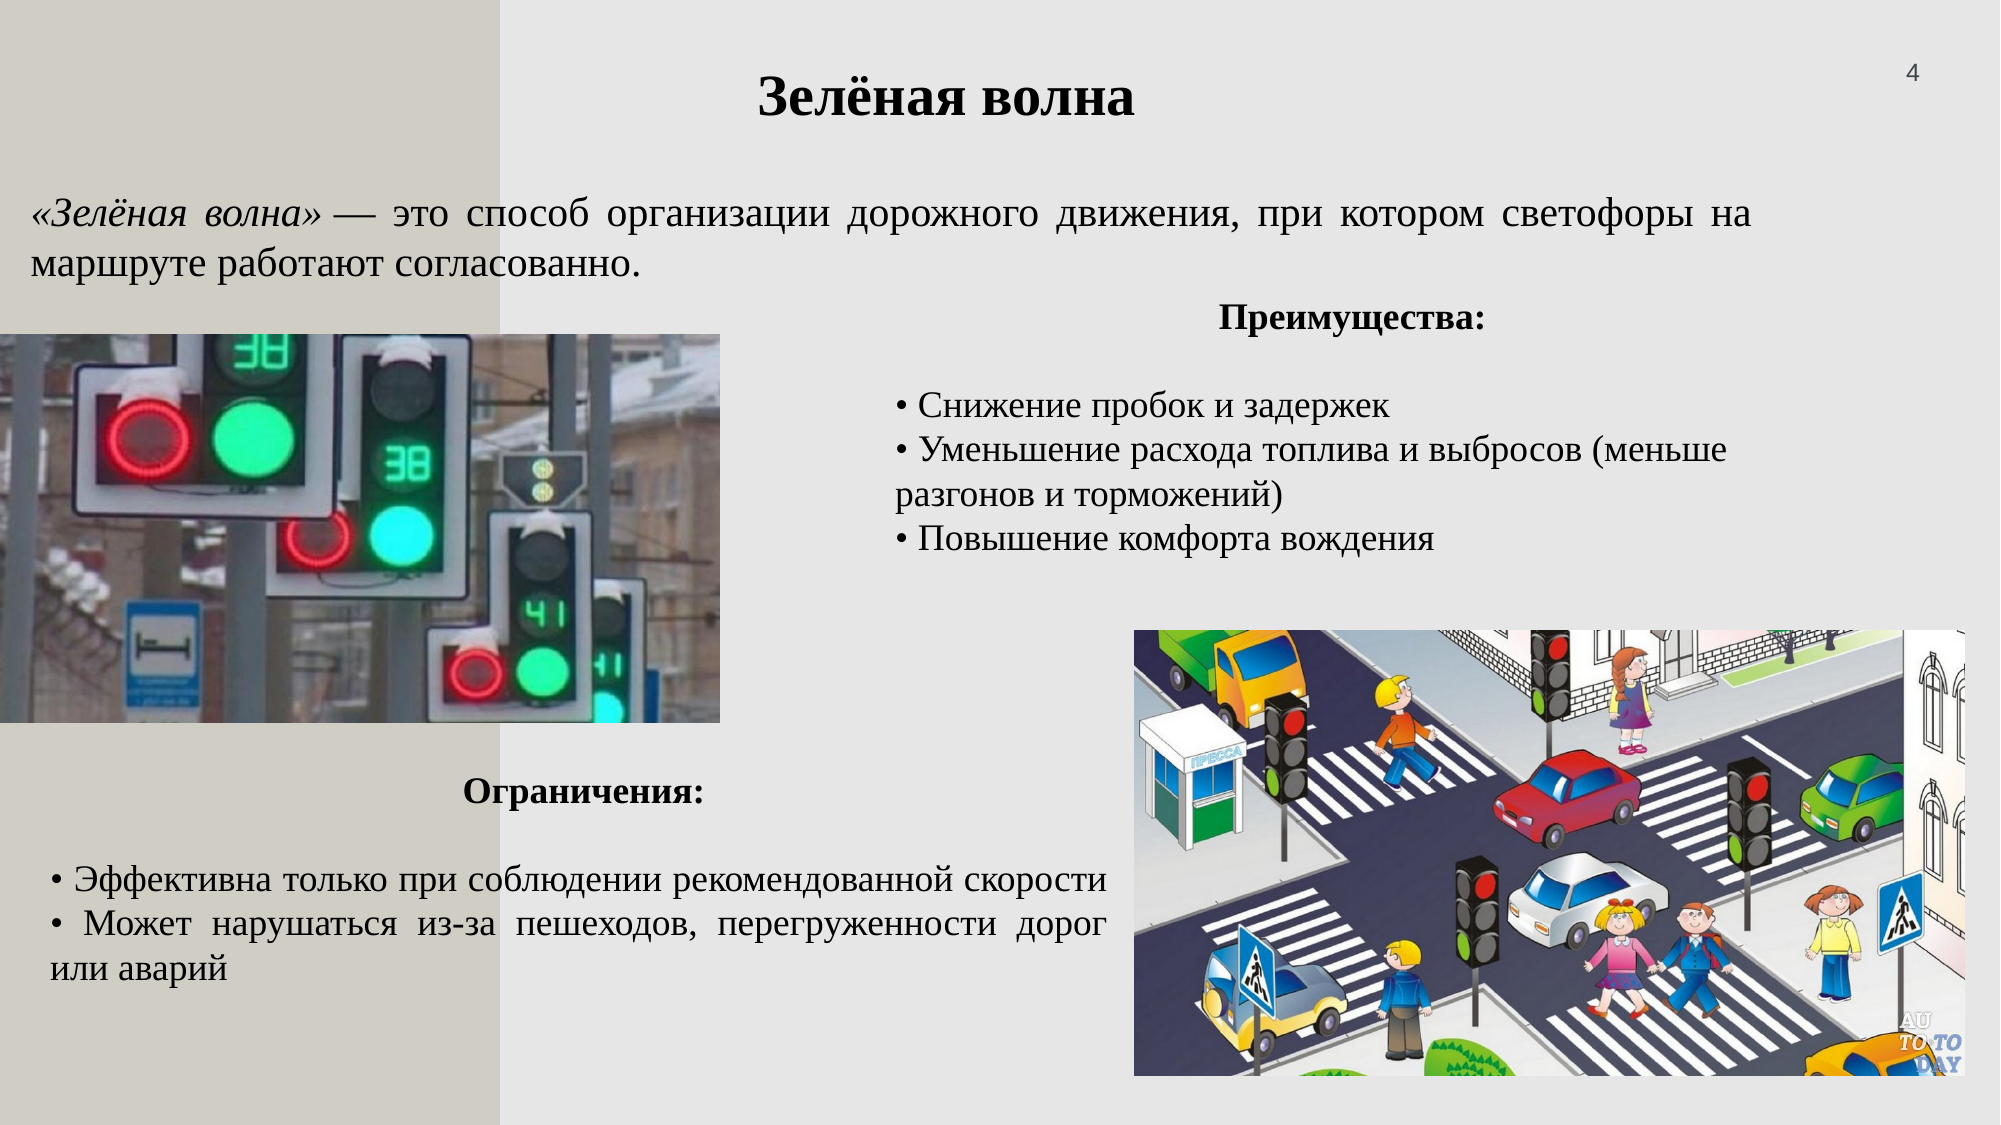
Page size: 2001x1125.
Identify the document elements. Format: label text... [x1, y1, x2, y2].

text_box «Зелёная волна» — это способ организации дорожного движения, при котором светофоры на маршруте работают согласованно. [15, 177, 1767, 292]
picture [0, 334, 720, 723]
text_box Ограничения: • Эффективна только при соблюдении рекомендованной скорости • Может нарушаться из-за пешеходов, перегруженности дорог или аварий [35, 758, 1123, 996]
picture [1133, 630, 1965, 1076]
text_box Преимущества: • Снижение пробок и задержек • Уменьшение расхода топлива и выбросов (меньше разгонов и торможений) • Повышение комфорта вождения [880, 284, 1826, 566]
text_box Зелёная волна [256, 49, 1638, 135]
slide_number 4 [1660, 49, 1935, 95]
